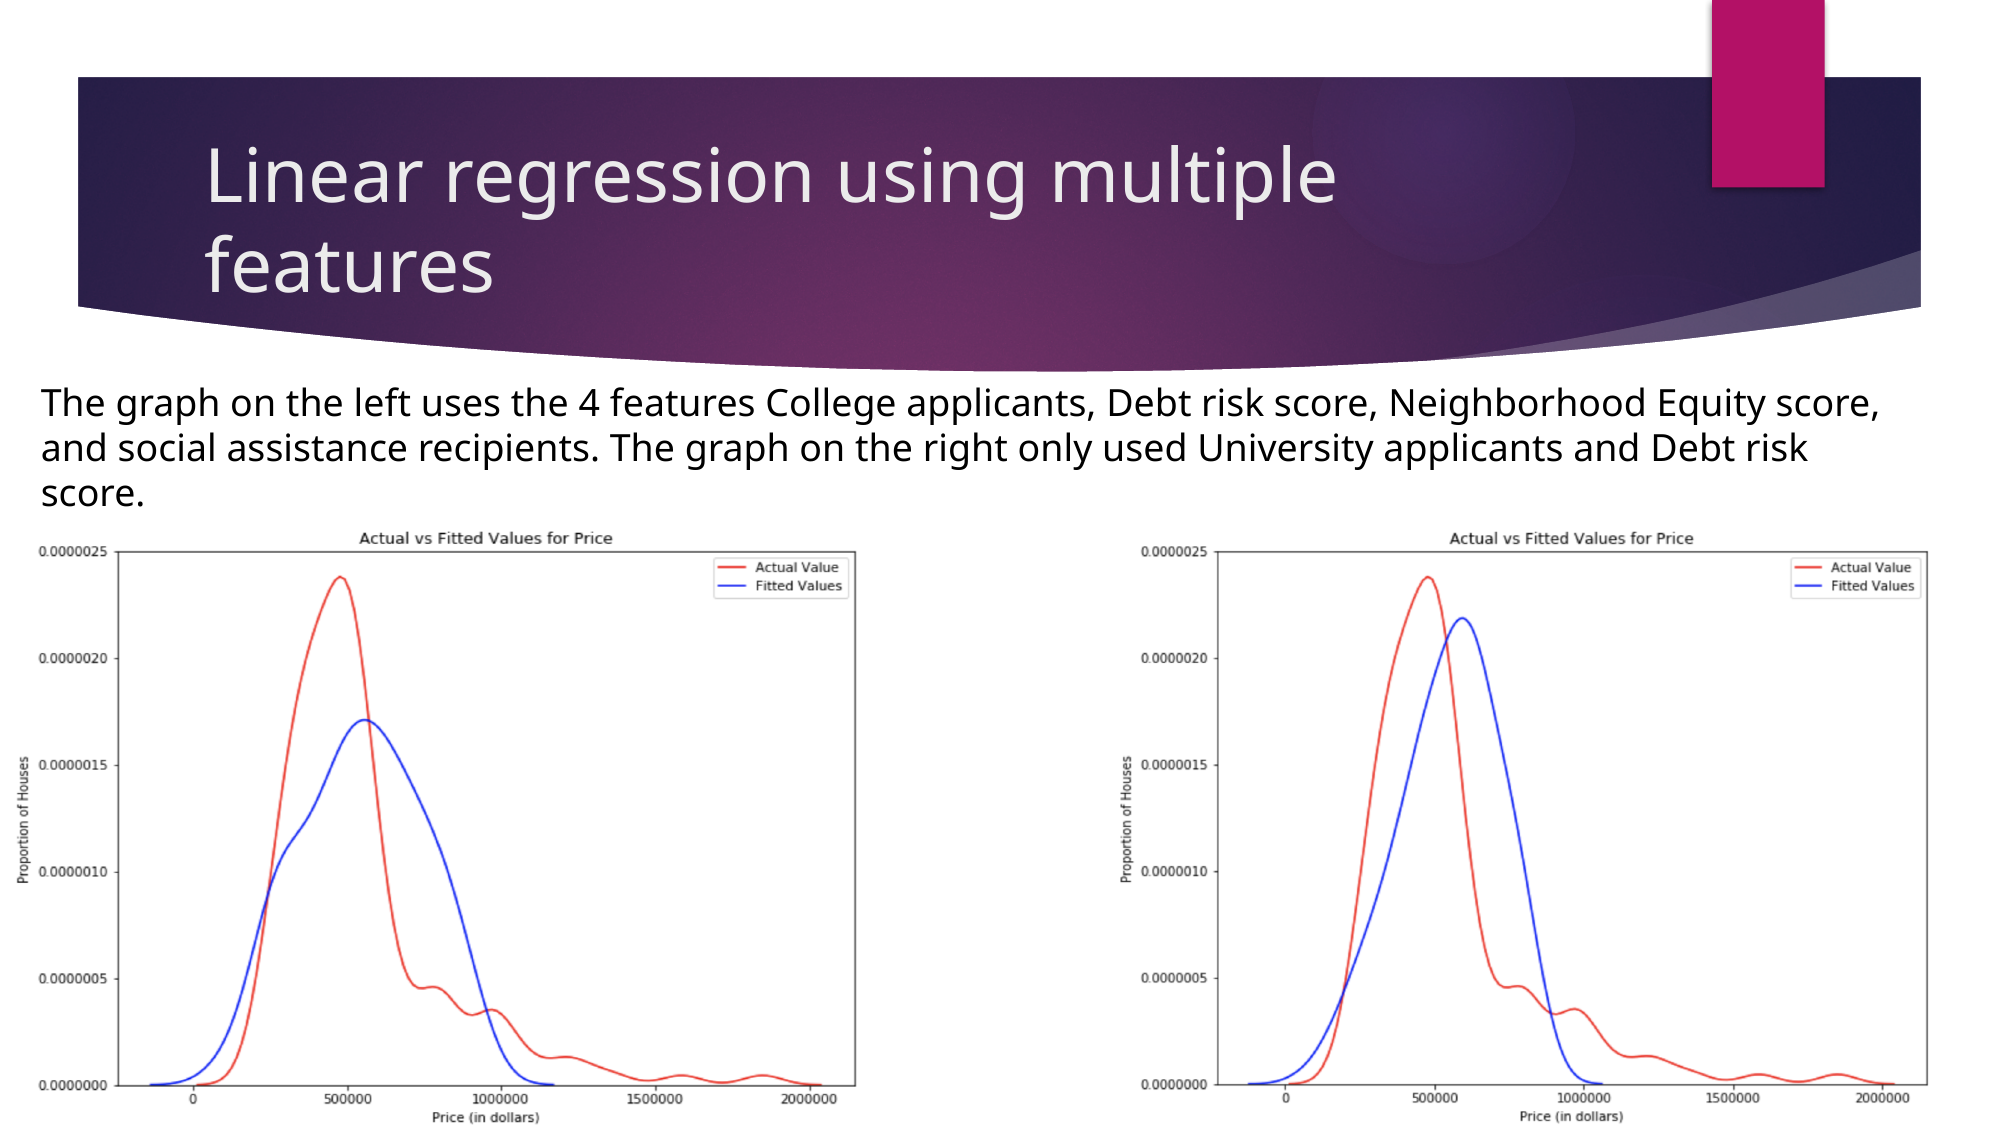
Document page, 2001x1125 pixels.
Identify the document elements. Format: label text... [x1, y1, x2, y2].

picture [0, 522, 875, 1125]
text_box The graph on the left uses the 4 features College applicants, Debt risk score, Neighborhood Equity score, and social assistance recipients. The graph on the right only used University applicants and Debt risk score. [26, 371, 1911, 522]
title Linear regression using multiple features [189, 159, 1663, 276]
picture [1110, 522, 1975, 1125]
